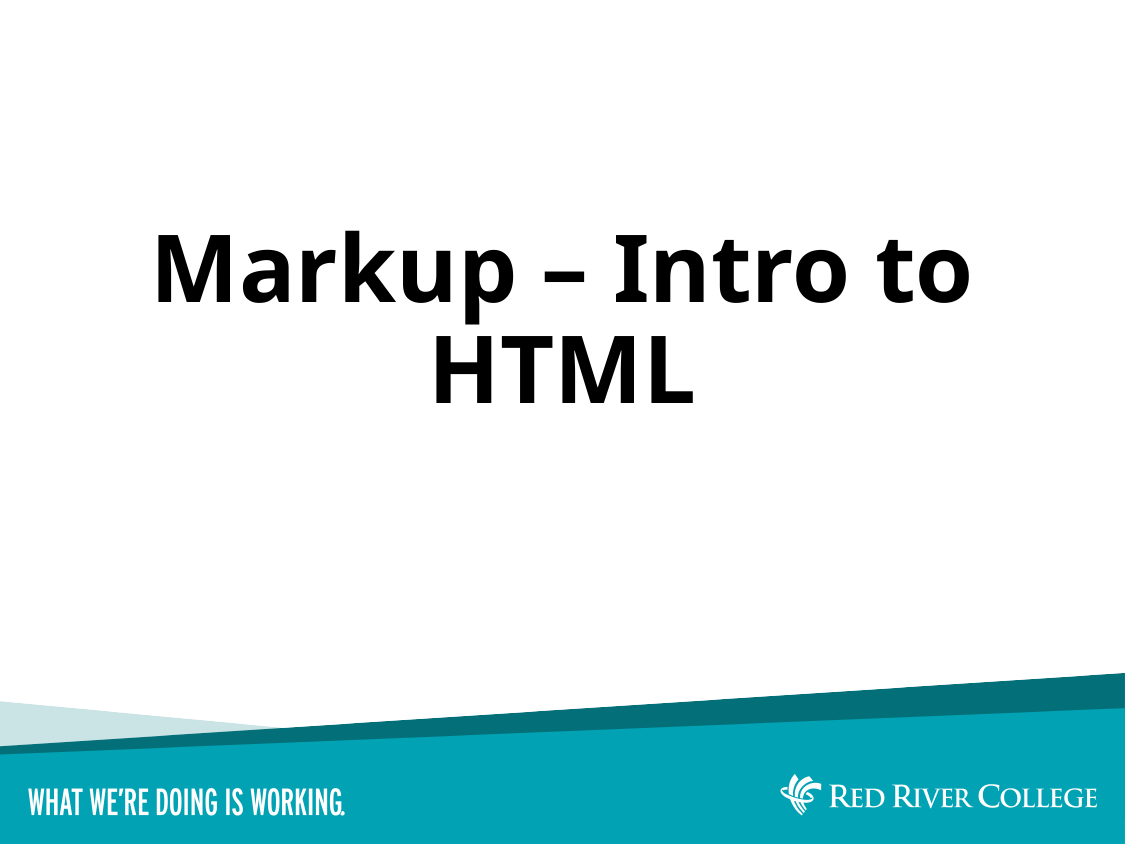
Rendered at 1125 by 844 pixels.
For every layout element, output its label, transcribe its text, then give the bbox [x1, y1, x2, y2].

picture [0, 0, 1125, 844]
title Markup – Intro to HTML [84, 138, 1041, 432]
